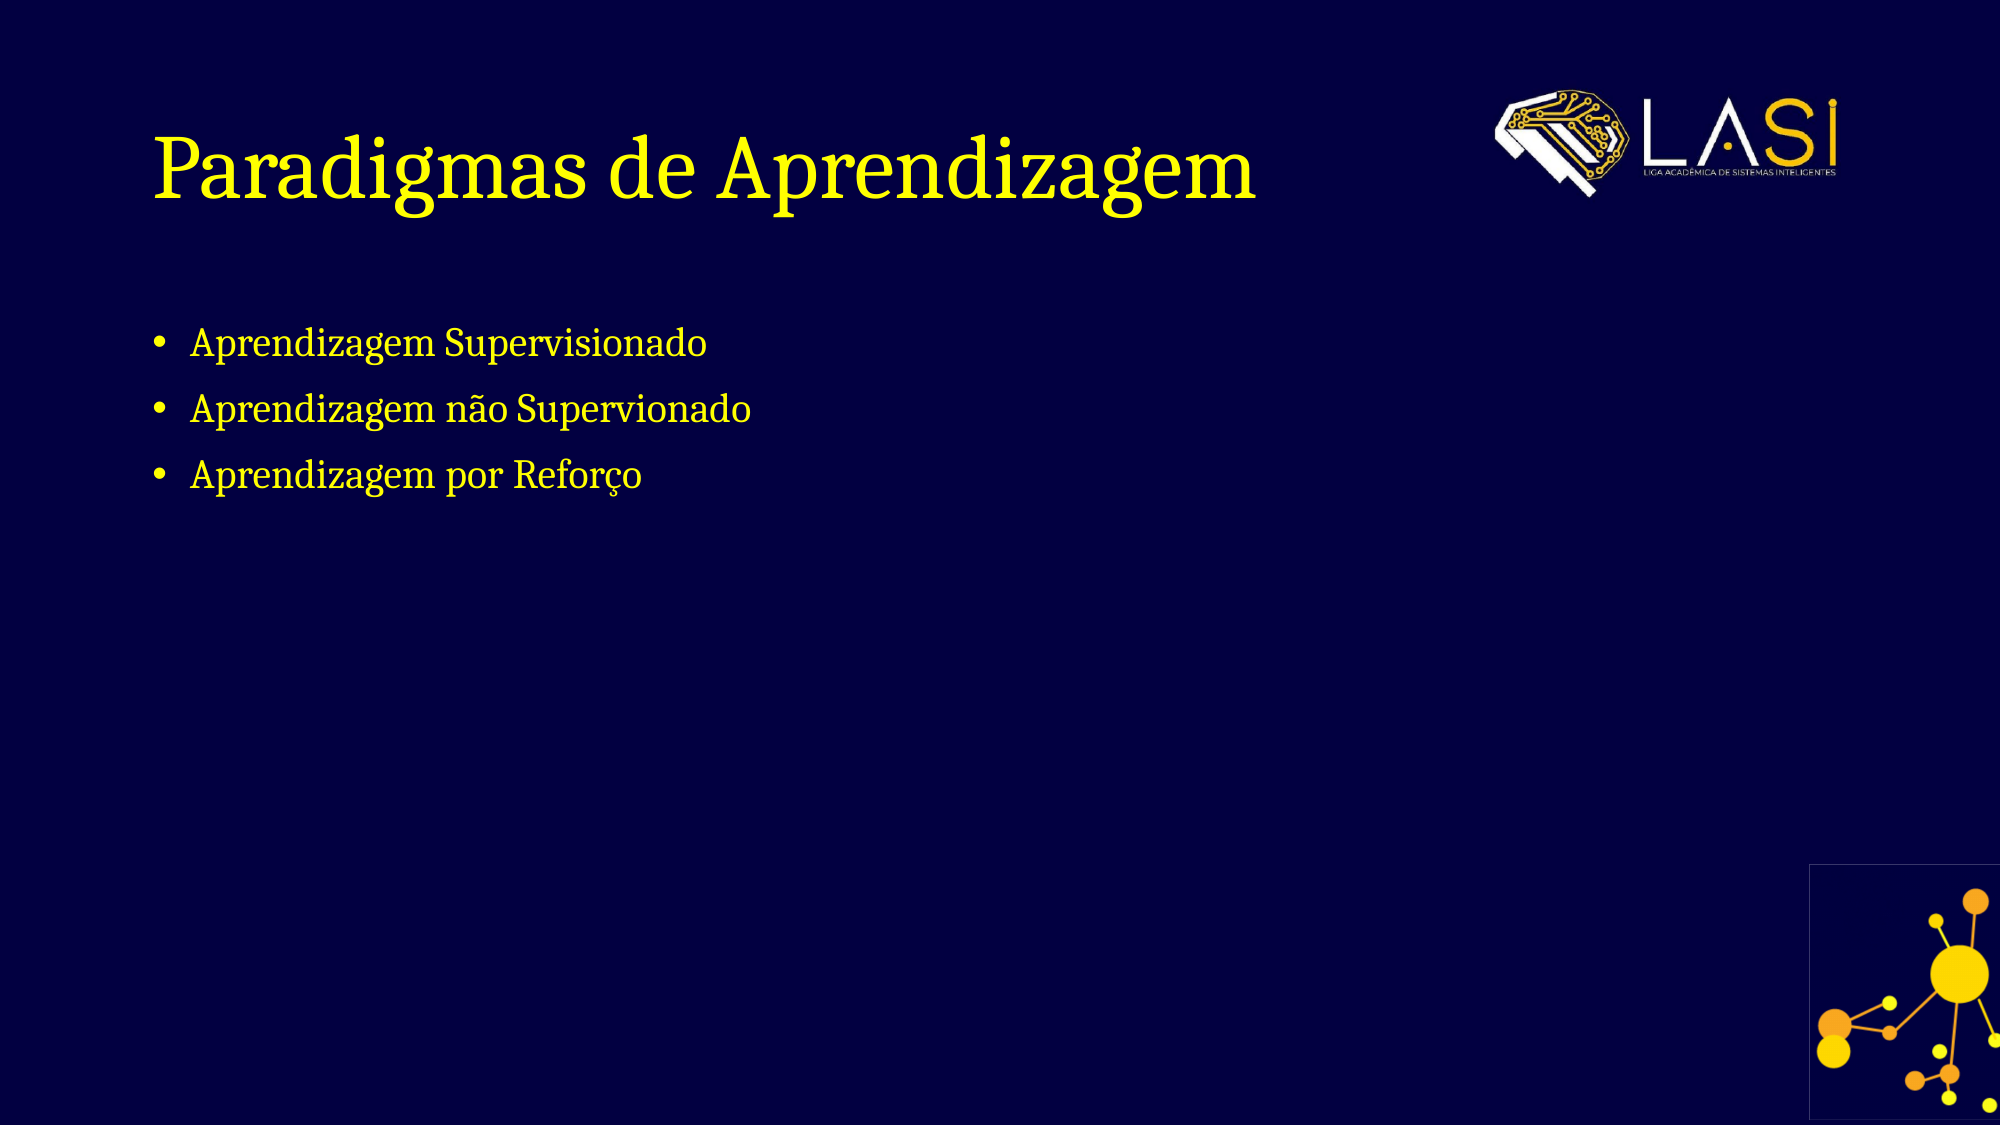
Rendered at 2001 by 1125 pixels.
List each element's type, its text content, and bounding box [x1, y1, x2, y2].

picture [1493, 77, 1848, 204]
list Aprendizagem Supervisionado Aprendizagem não Supervionado Aprendizagem por Reforço [137, 313, 1863, 1014]
picture [1809, 863, 2000, 1120]
title Paradigmas de Aprendizagem [137, 59, 1863, 278]
